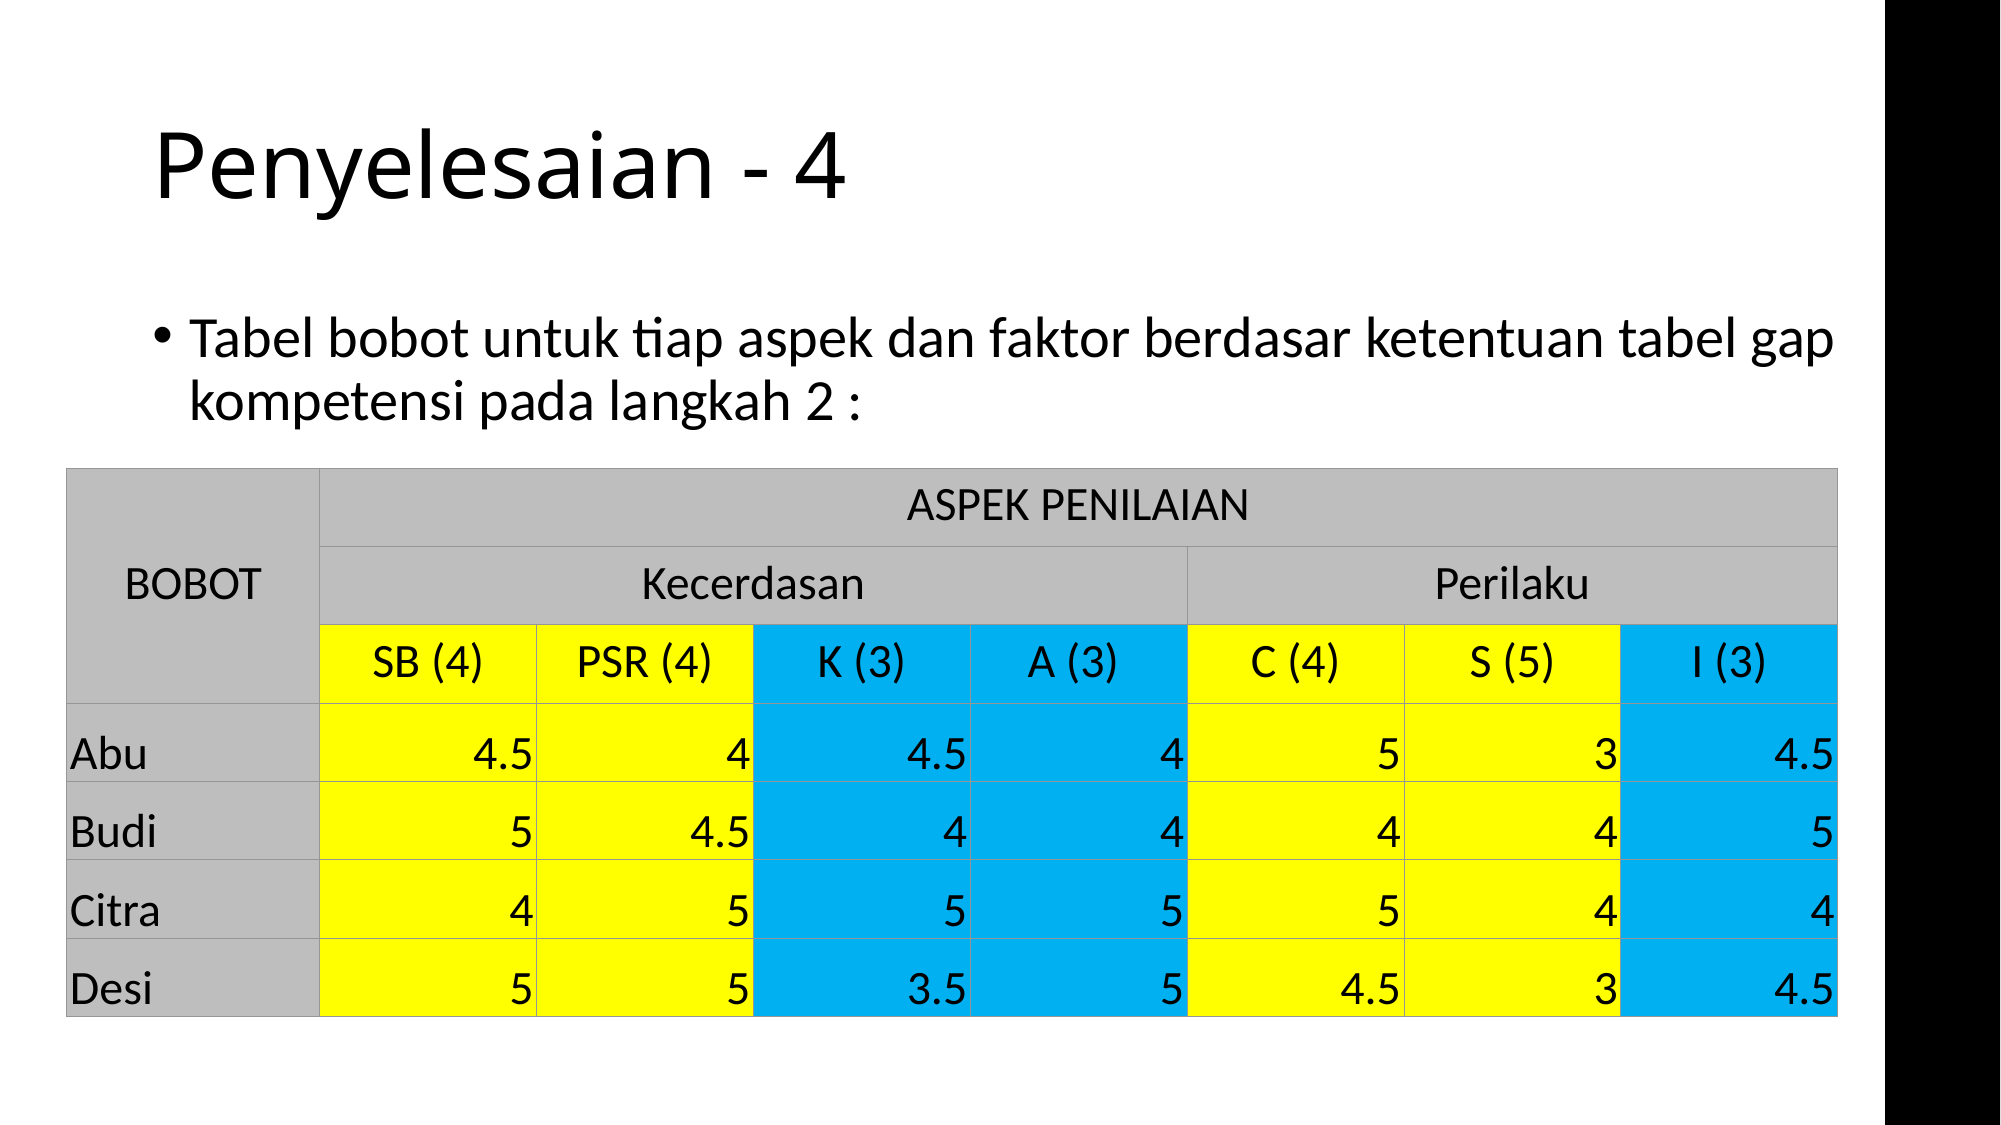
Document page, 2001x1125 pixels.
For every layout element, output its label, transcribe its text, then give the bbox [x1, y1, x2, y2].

table_cell 5 [320, 782, 536, 859]
table_cell A (3) [971, 625, 1187, 703]
list Tabel bobot untuk tiap aspek dan faktor berdasar ketentuan tabel gap kompetensi pada langkah 2 : [137, 299, 1863, 1014]
table_cell 4 [971, 782, 1187, 859]
table_cell 5 [537, 939, 753, 1016]
table_cell Perilaku [1188, 547, 1837, 624]
table_cell K (3) [754, 625, 970, 703]
table_header BOBOT [67, 469, 319, 703]
table_cell 3 [1405, 704, 1620, 781]
table_cell 3 [1405, 939, 1620, 1016]
table_cell 5 [971, 939, 1187, 1016]
table_cell 4 [320, 860, 536, 938]
table_cell Kecerdasan [320, 547, 1187, 624]
table_cell 4.5 [1621, 704, 1837, 781]
table_cell 5 [1621, 782, 1837, 859]
table_cell 4 [754, 782, 970, 859]
table_cell 5 [754, 860, 970, 938]
table_cell 4.5 [754, 704, 970, 781]
table_cell 4.5 [1188, 939, 1404, 1016]
table_cell 4.5 [537, 782, 753, 859]
table_cell S (5) [1405, 625, 1620, 703]
table_cell PSR (4) [537, 625, 753, 703]
title Penyelesaian - 4 [137, 59, 1863, 278]
table_cell 5 [320, 939, 536, 1016]
table_header ASPEK PENILAIAN [320, 469, 1837, 546]
table_cell 5 [1188, 704, 1404, 781]
table_cell 4 [1405, 782, 1620, 859]
table_cell 4.5 [1621, 939, 1837, 1016]
table_cell Abu [67, 704, 319, 781]
table_cell SB (4) [320, 625, 536, 703]
table_cell 4.5 [320, 704, 536, 781]
table_cell C (4) [1188, 625, 1404, 703]
table_cell 4 [1405, 860, 1620, 938]
table_cell 4 [1188, 782, 1404, 859]
table_cell Budi [67, 782, 319, 859]
table_cell Citra [67, 860, 319, 938]
table_cell Desi [67, 939, 319, 1016]
table_cell 5 [971, 860, 1187, 938]
table_cell 4 [537, 704, 753, 781]
table_cell 3.5 [754, 939, 970, 1016]
table_cell 4 [1621, 860, 1837, 938]
table_cell 5 [1188, 860, 1404, 938]
table_cell I (3) [1621, 625, 1837, 703]
table_cell 5 [537, 860, 753, 938]
table_cell 4 [971, 704, 1187, 781]
